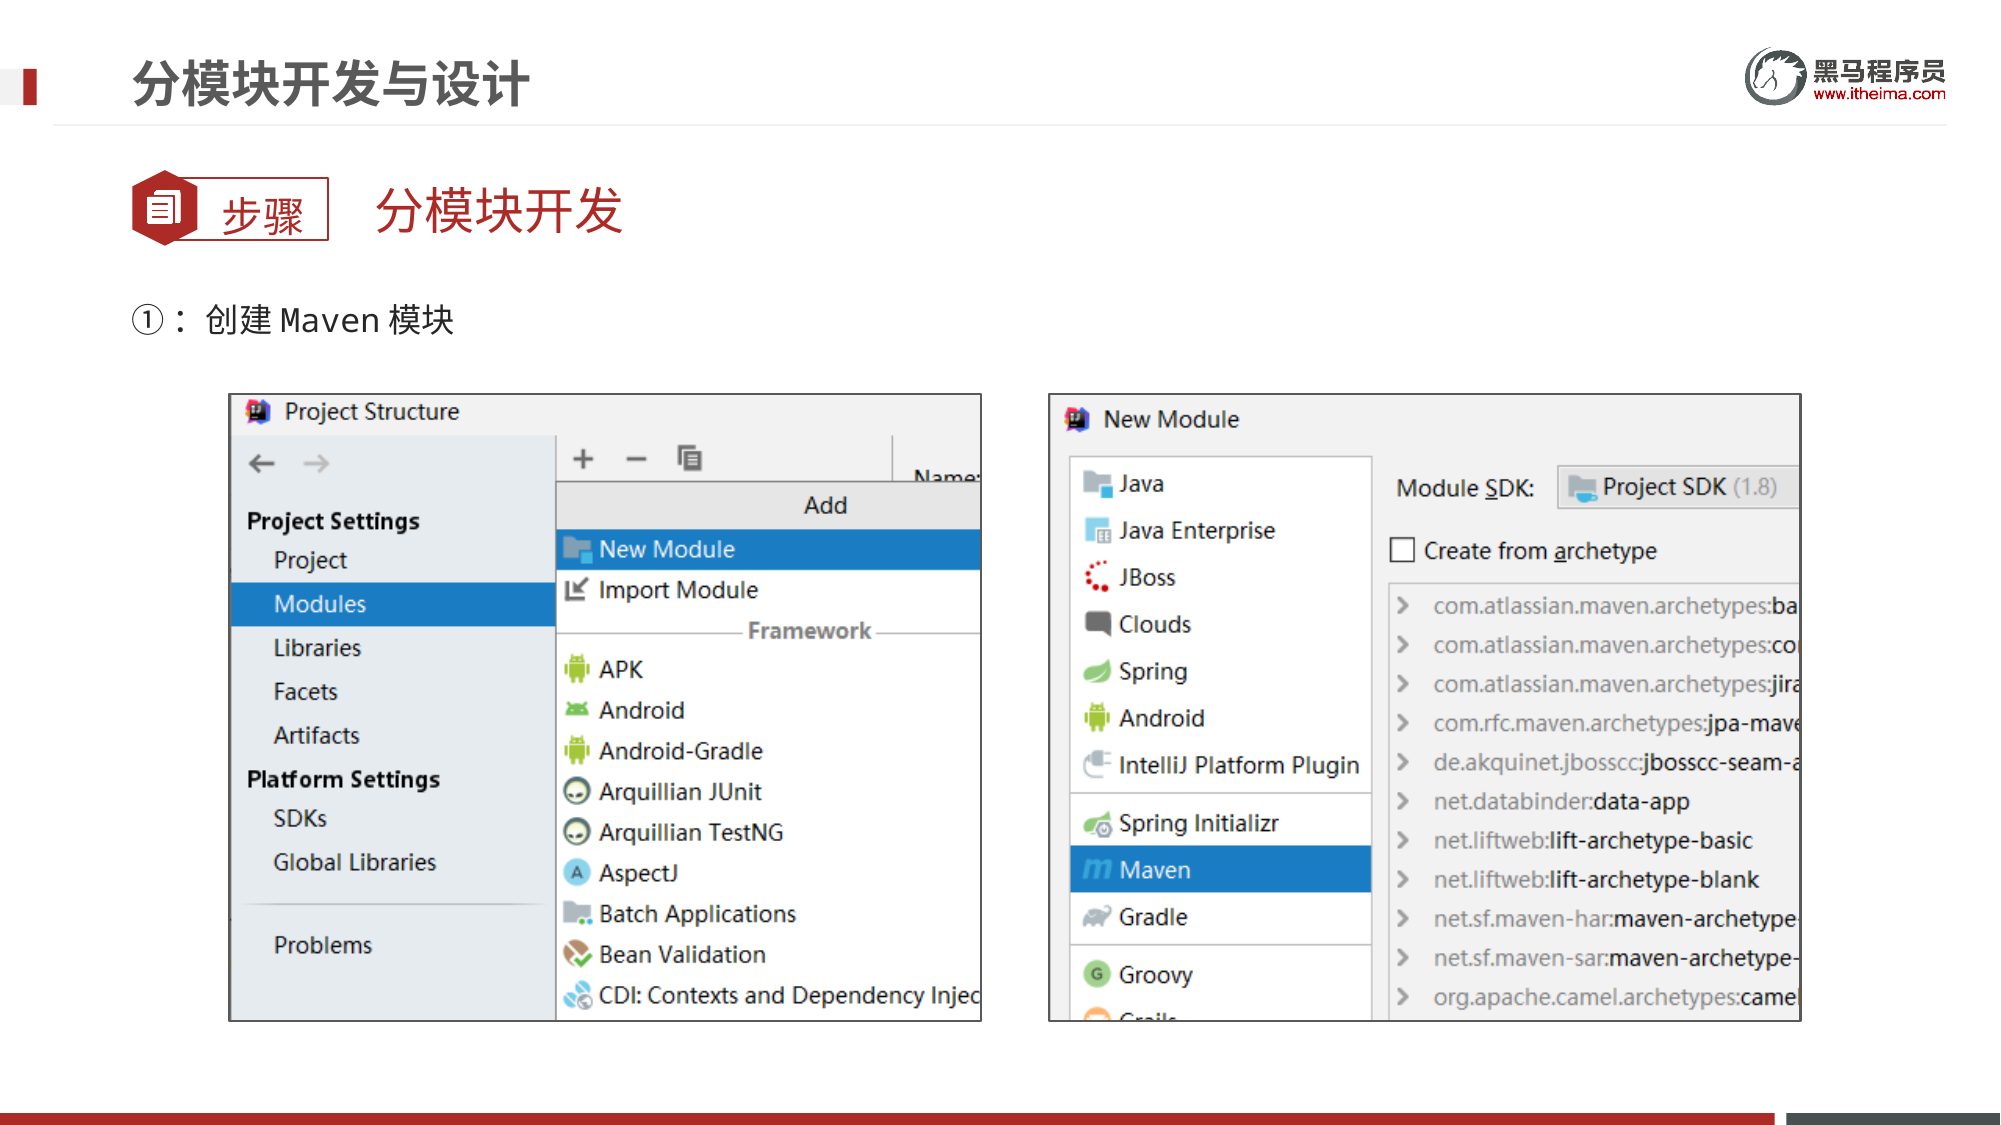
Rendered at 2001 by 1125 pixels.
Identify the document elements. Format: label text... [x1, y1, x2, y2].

picture [1744, 46, 1946, 106]
title 分模块开发与设计 [116, 40, 1556, 125]
picture [1049, 395, 1800, 1021]
list ①：创建Maven模块 [116, 271, 1629, 396]
picture [229, 395, 981, 1021]
picture [147, 190, 181, 224]
list 分模块开发 [360, 166, 1872, 252]
